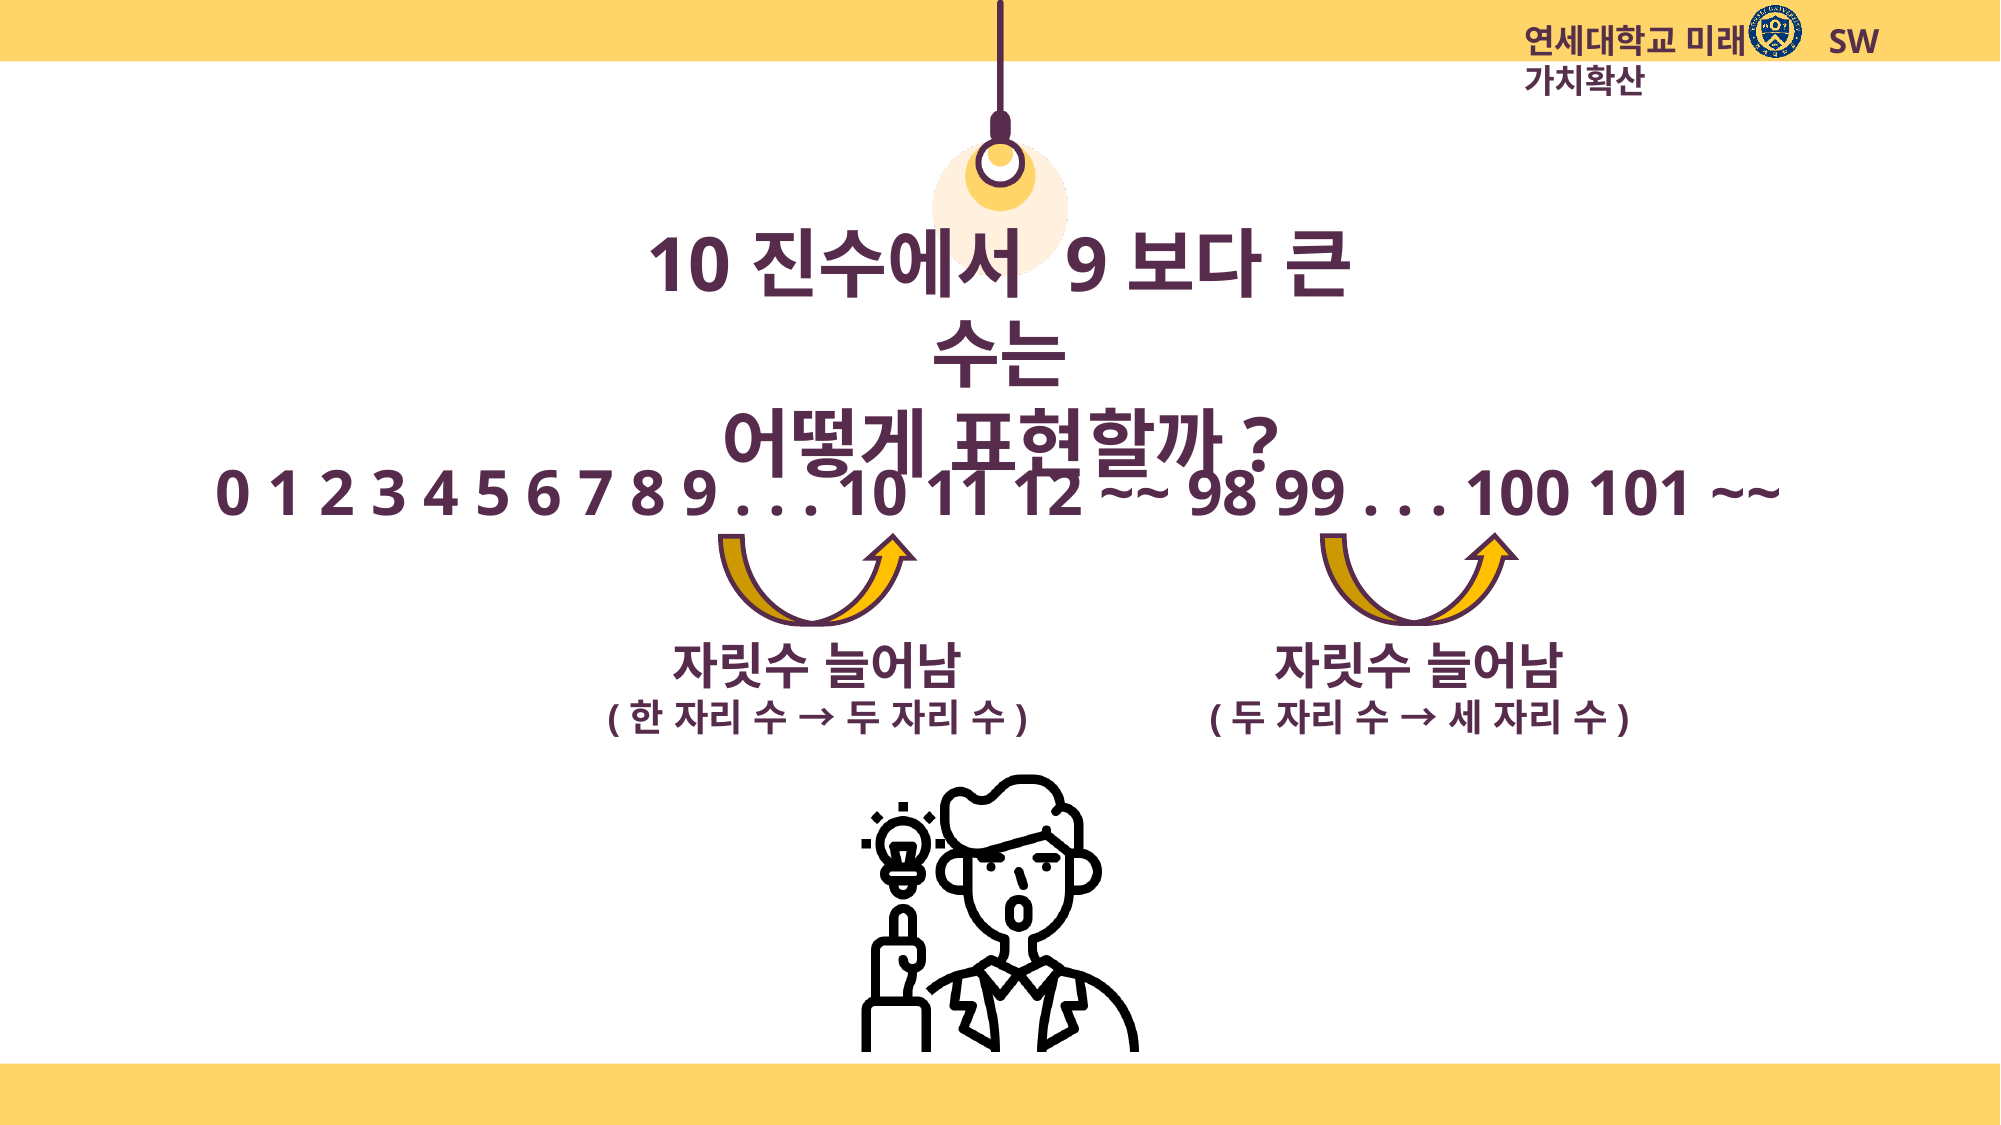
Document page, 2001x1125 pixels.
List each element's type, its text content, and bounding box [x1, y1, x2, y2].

text_box 자릿수 늘어남 (한 자리 수 → 두 자리 수) [592, 627, 1043, 747]
text_box [0, 0, 931, 62]
text_box [719, 534, 915, 626]
text_box [1321, 534, 1517, 625]
text_box 연세대학교 미래 SW 가치확산 [1524, 20, 1999, 101]
text_box [1068, 0, 1733, 62]
text_box [0, 1062, 2000, 1125]
text_box [1818, 0, 2000, 62]
picture [1733, 0, 1818, 84]
text_box 자릿수 늘어남 (두 자리 수 → 세 자리 수) [1194, 627, 1645, 747]
picture [852, 765, 1148, 1061]
picture [931, 0, 1068, 277]
text_box 0 1 2 3 4 5 6 7 8 9 . . . 10 11 12 ~~ 98 99 . . . 100 101 ~~ [140, 445, 1860, 535]
text_box 10진수에서 9보다 큰 수는 어떻게 표현할까? [607, 208, 1393, 445]
